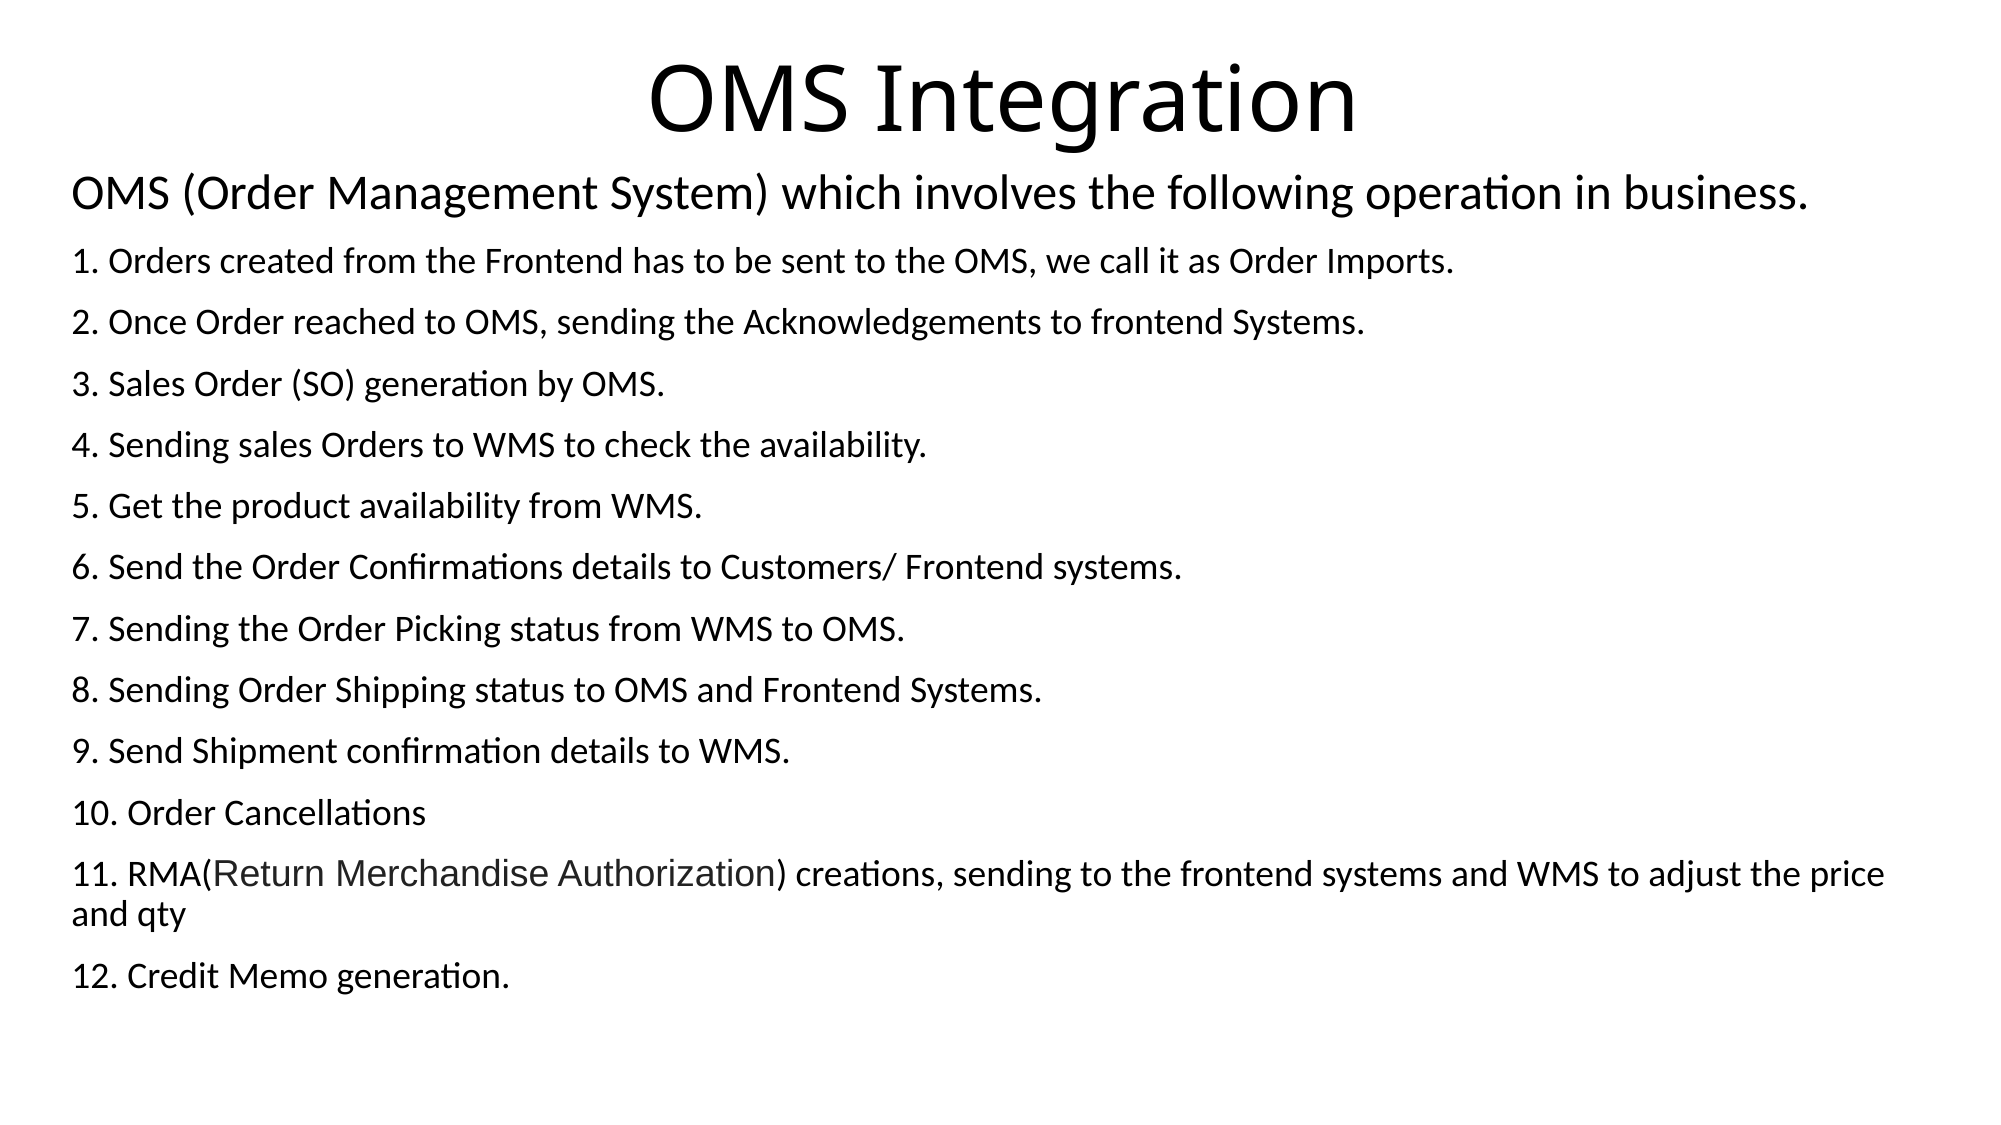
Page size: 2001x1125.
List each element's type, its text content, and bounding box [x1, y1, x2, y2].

subtitle OMS (Order Management System) which involves the following operation in business. 1. Orders created from the Frontend has to be sent to the OMS, we call it as Order Imports. 2. Once Order reached to OMS, sending the Acknowledgements to frontend Systems. 3. Sales Order (SO) generation by OMS. 4. Sending sales Orders to WMS to check the availability. 5. Get the product availability from WMS. 6. Send the Order Confirmations details to Customers/ Frontend systems. 7. Sending the Order Picking status from WMS to OMS. 8. Sending Order Shipping status to OMS and Frontend Systems. 9. Send Shipment confirmation details to WMS. 10. Order Cancellations 11. RMA(Return Merchandise Authorization) creations, sending to the frontend systems and WMS to adjust the price and qty 12. Credit Memo generation. [56, 158, 1950, 1083]
title OMS Integration [56, 42, 1950, 158]
